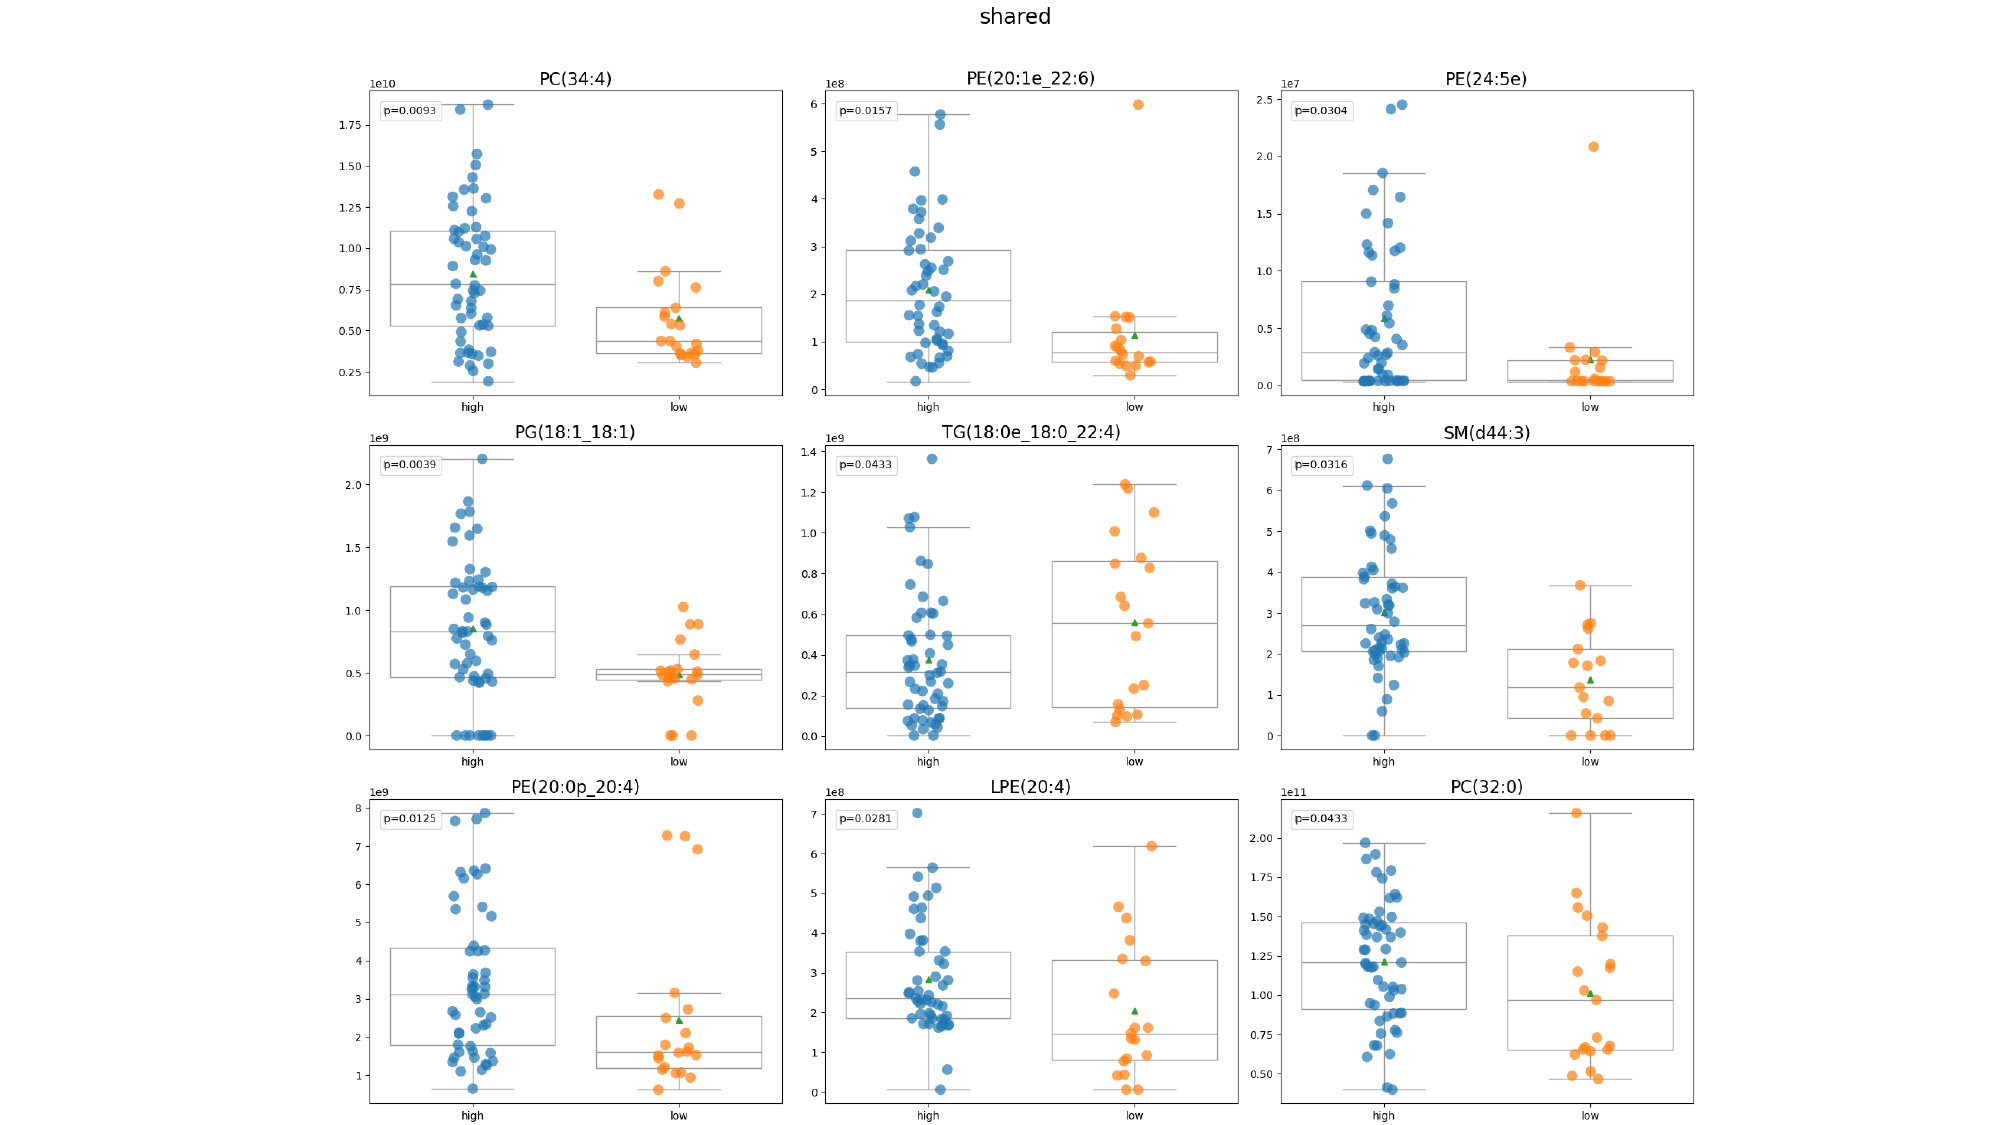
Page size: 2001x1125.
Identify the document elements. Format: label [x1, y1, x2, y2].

list [330, 0, 1700, 1125]
